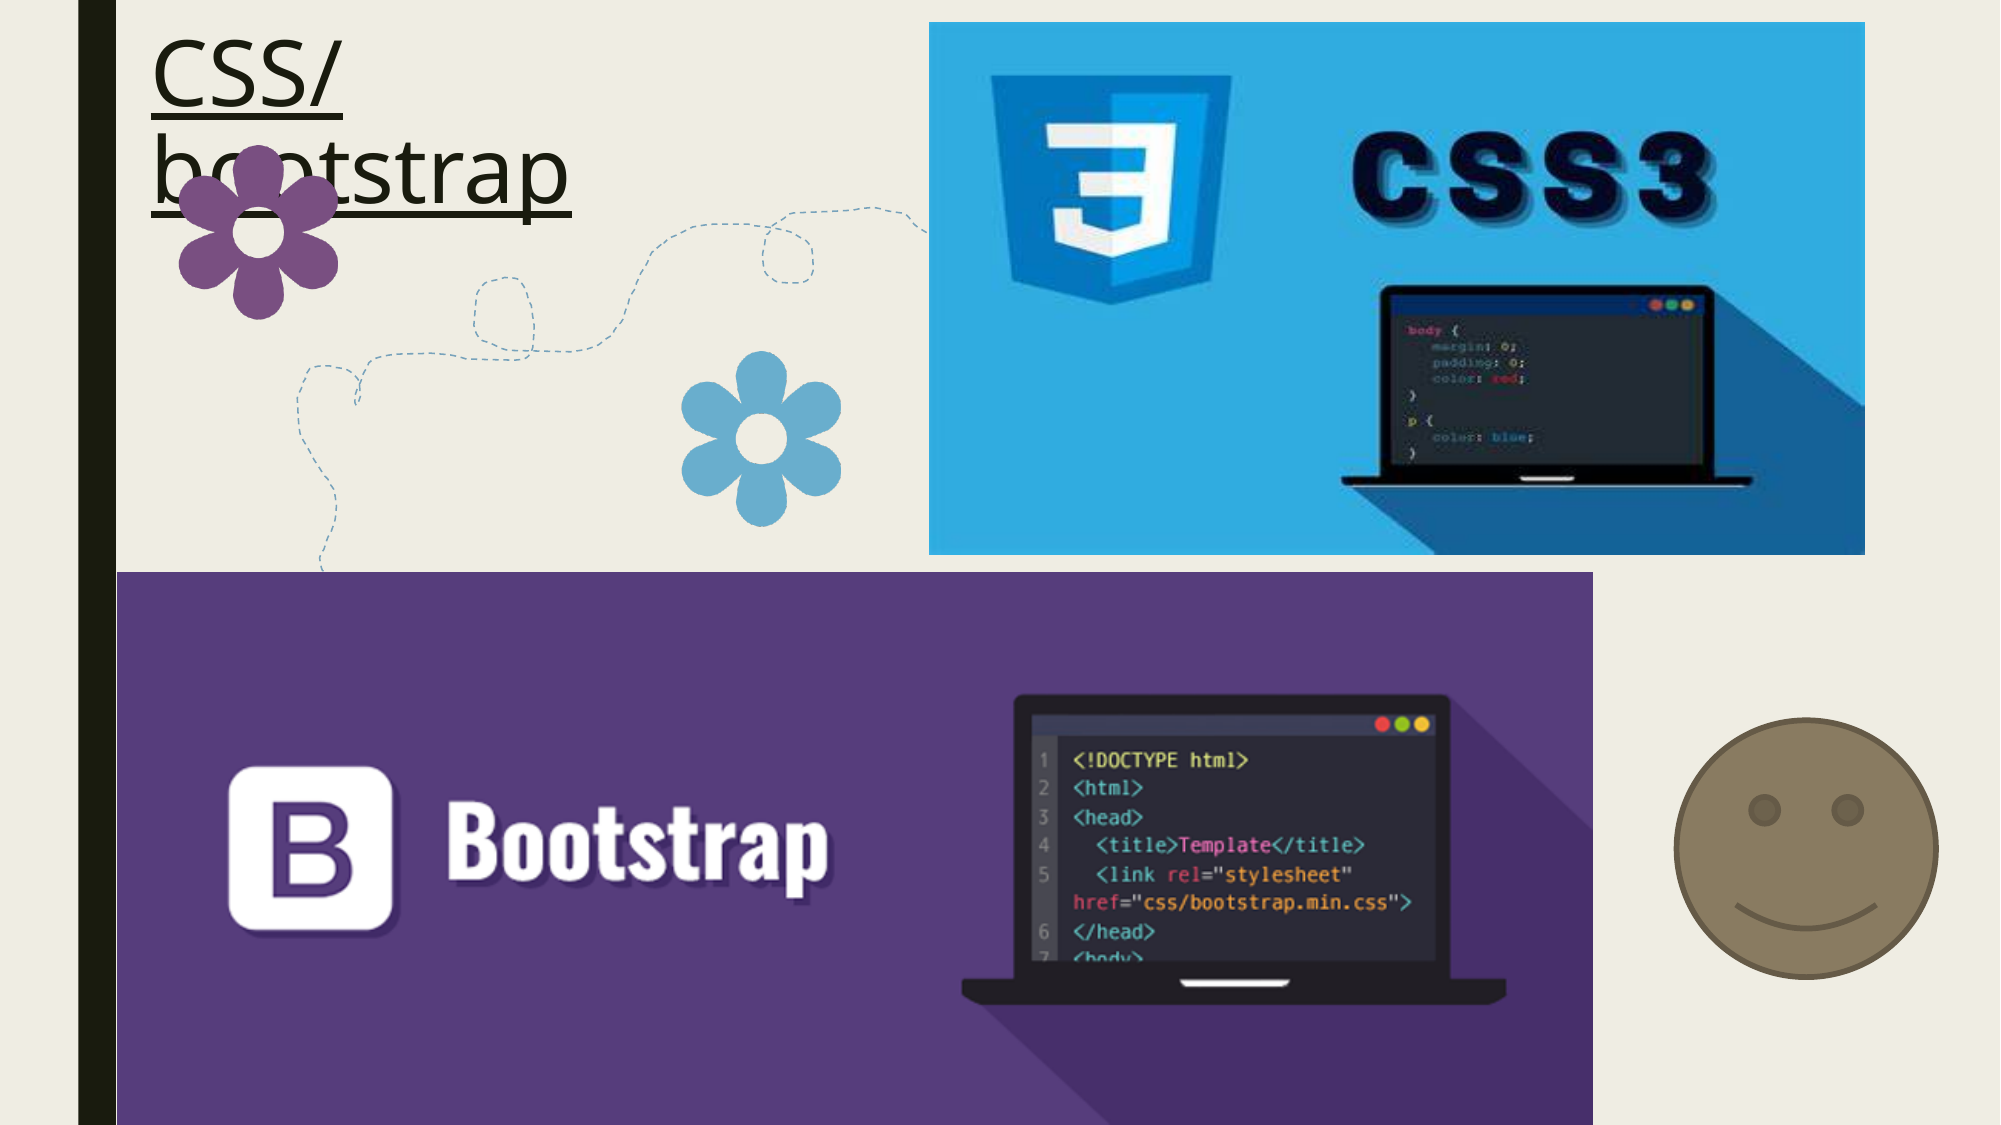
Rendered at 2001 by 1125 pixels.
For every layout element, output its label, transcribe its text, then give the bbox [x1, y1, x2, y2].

picture [635, 313, 885, 564]
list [117, 572, 1593, 1125]
picture [132, 107, 382, 357]
text_box [1673, 717, 1939, 980]
text_box [297, 207, 927, 572]
title CSS/ bootstrap [135, 20, 771, 142]
picture [929, 22, 1865, 555]
